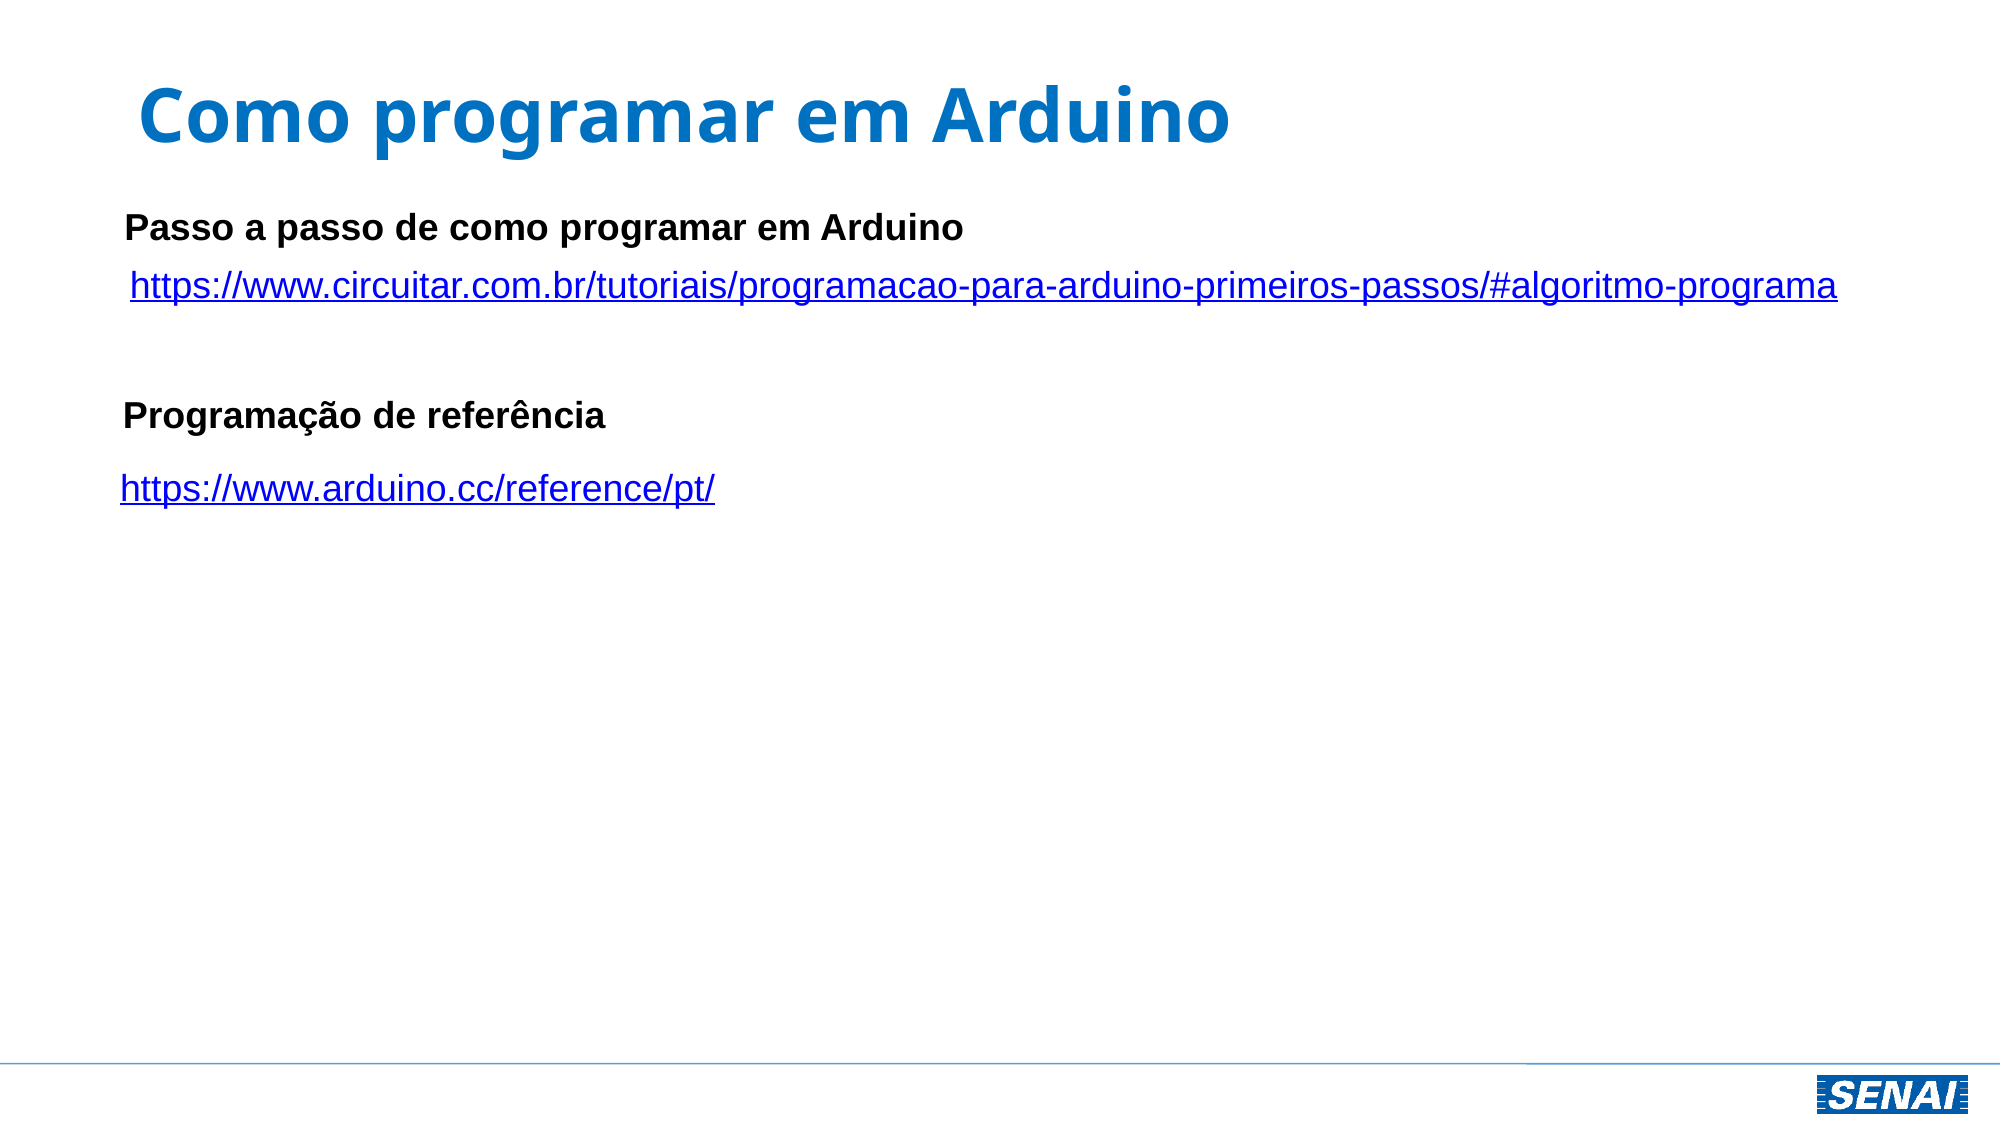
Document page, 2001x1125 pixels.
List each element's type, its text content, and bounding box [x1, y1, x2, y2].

text_box Programação de referência [108, 383, 621, 444]
picture [1817, 1075, 1968, 1114]
title Como programar em Arduino [137, 59, 1831, 177]
text_box Passo a passo de como programar em Arduino [109, 195, 980, 255]
text_box https://www.arduino.cc/reference/pt/ [105, 456, 1106, 562]
text_box https://www.circuitar.com.br/tutoriais/programacao-para-arduino-primeiros-passos/#algoritmo-programa [115, 253, 1853, 359]
